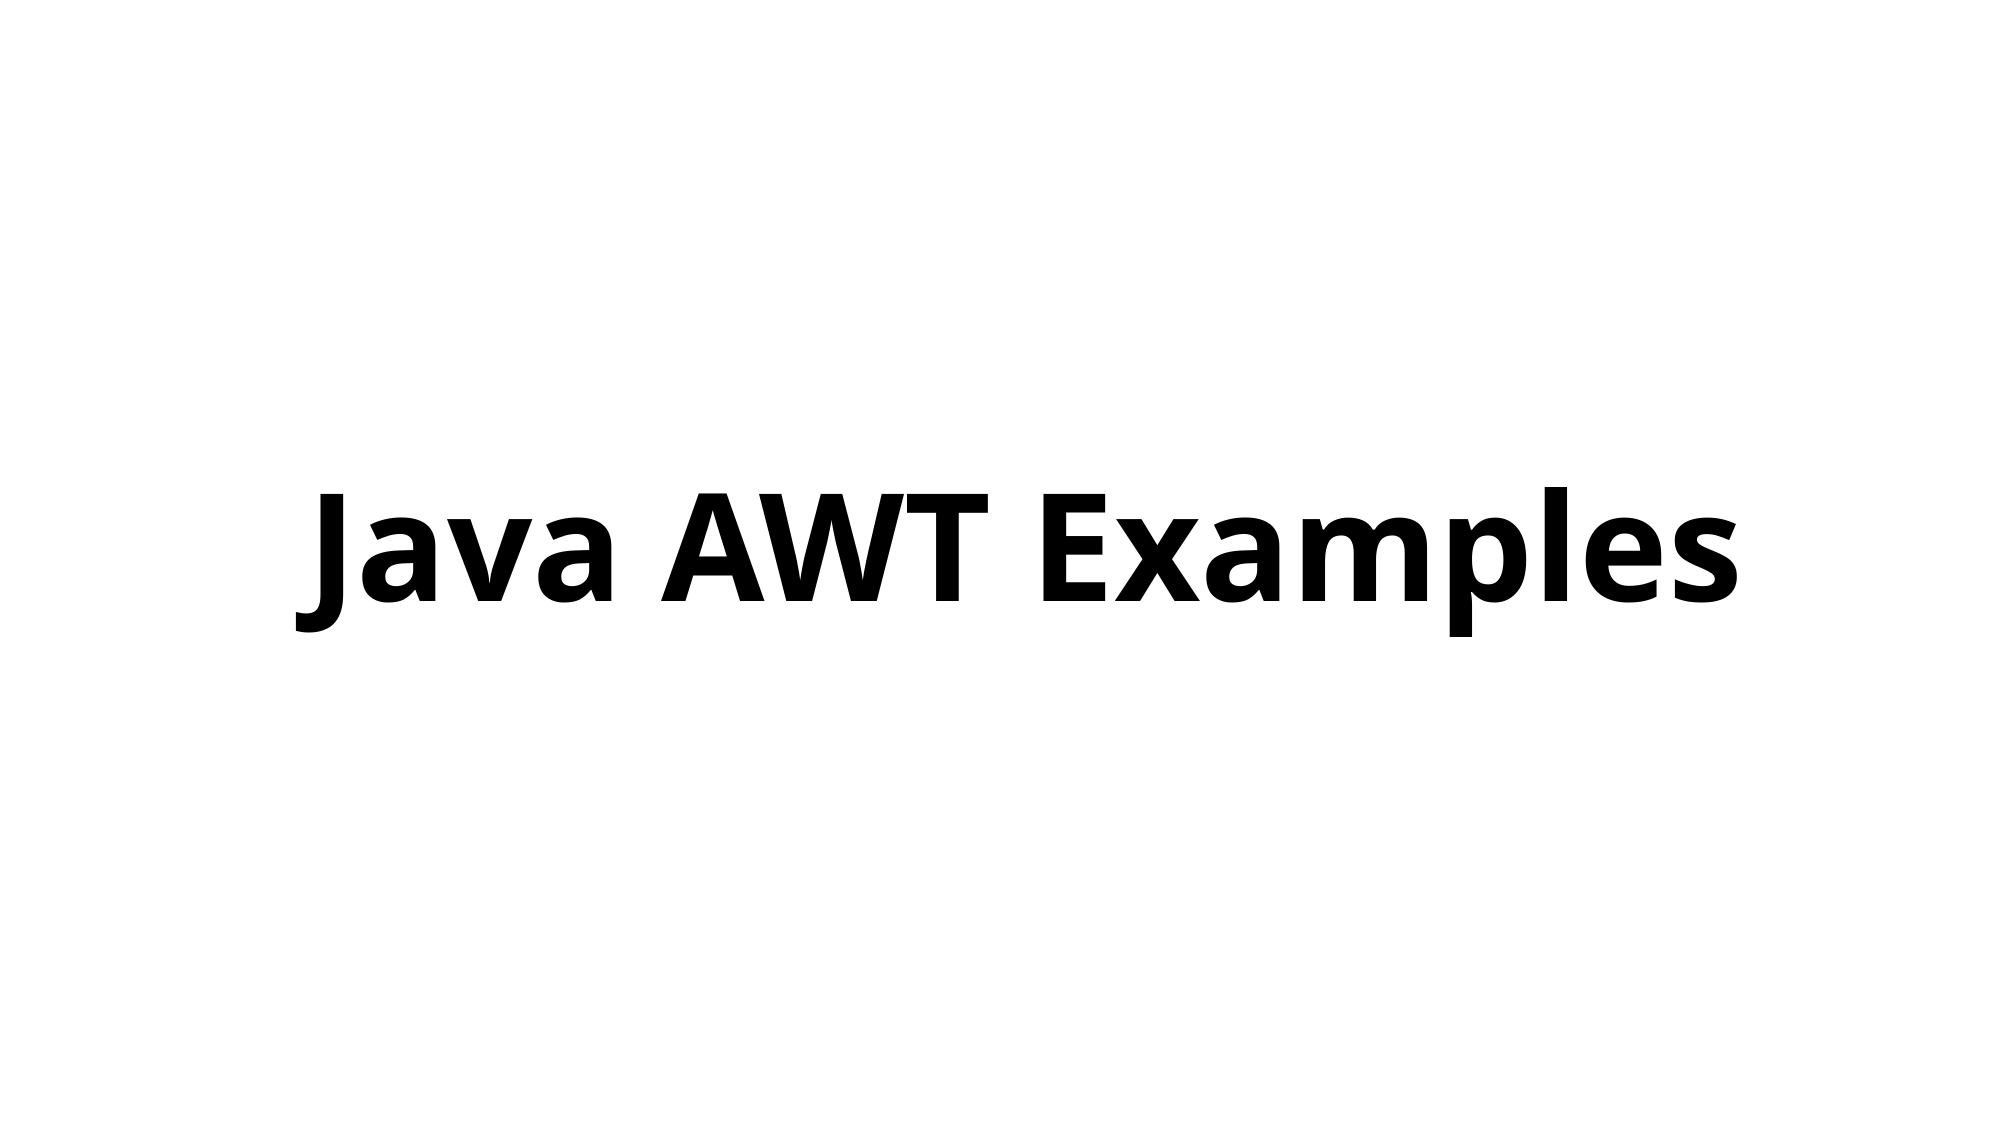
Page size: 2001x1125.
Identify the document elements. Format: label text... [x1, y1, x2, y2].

title Java AWT Examples [275, 460, 1775, 642]
